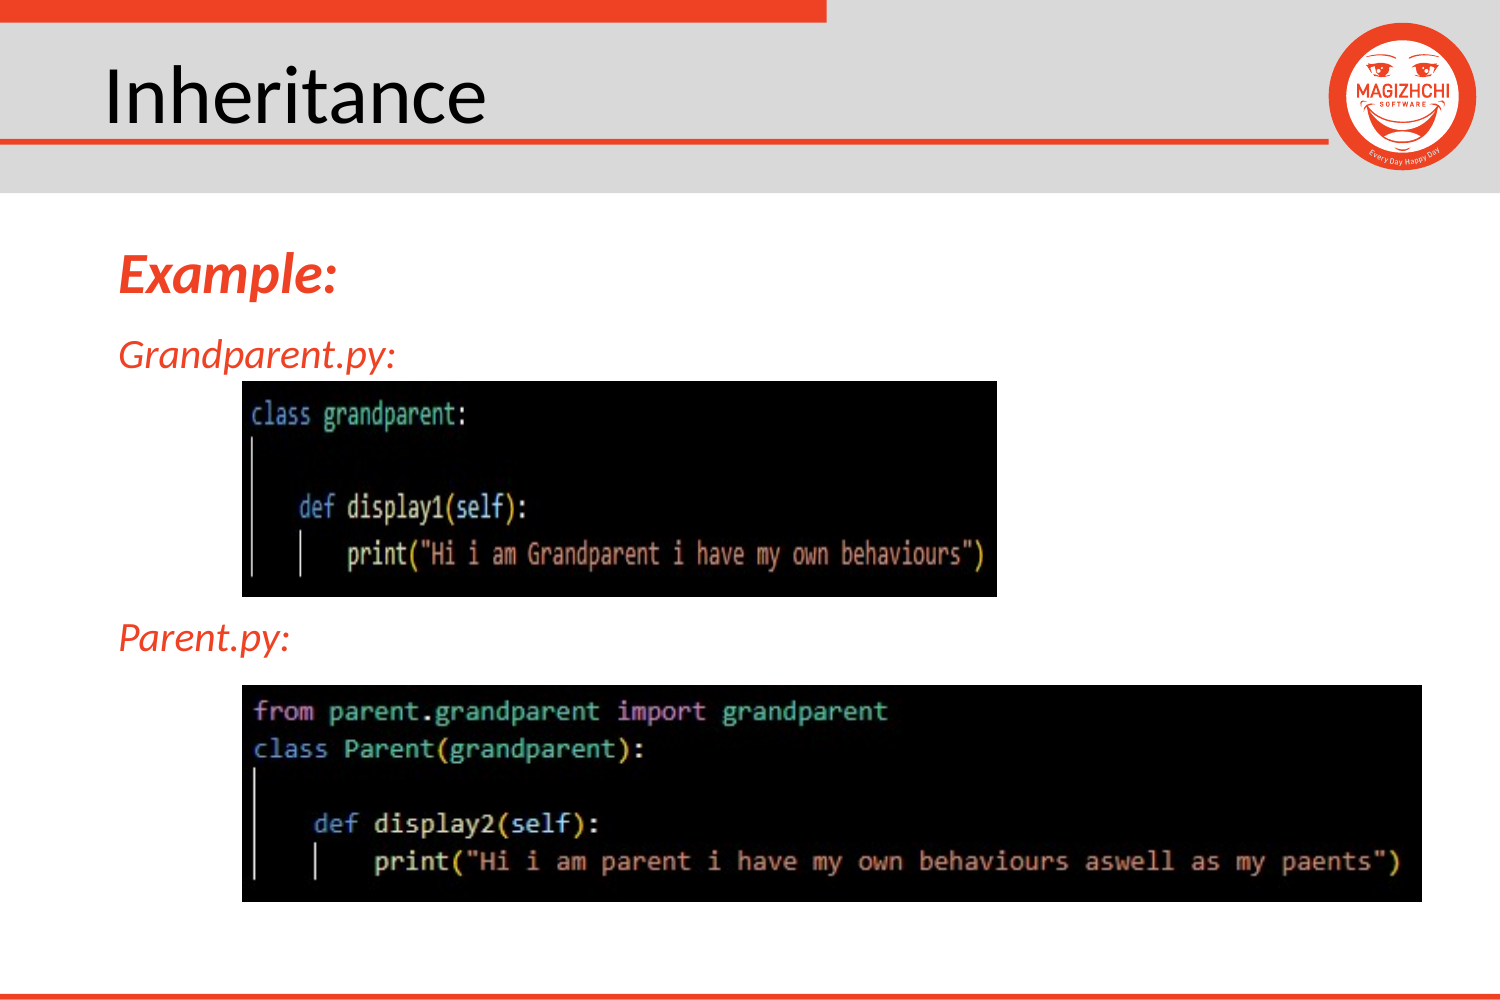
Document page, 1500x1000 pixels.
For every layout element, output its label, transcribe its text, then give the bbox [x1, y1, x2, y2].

picture [242, 381, 997, 597]
title Inheritance [88, 53, 1418, 140]
list Example: Grandparent.py: Parent.py: [103, 228, 1397, 863]
picture [242, 685, 1422, 902]
